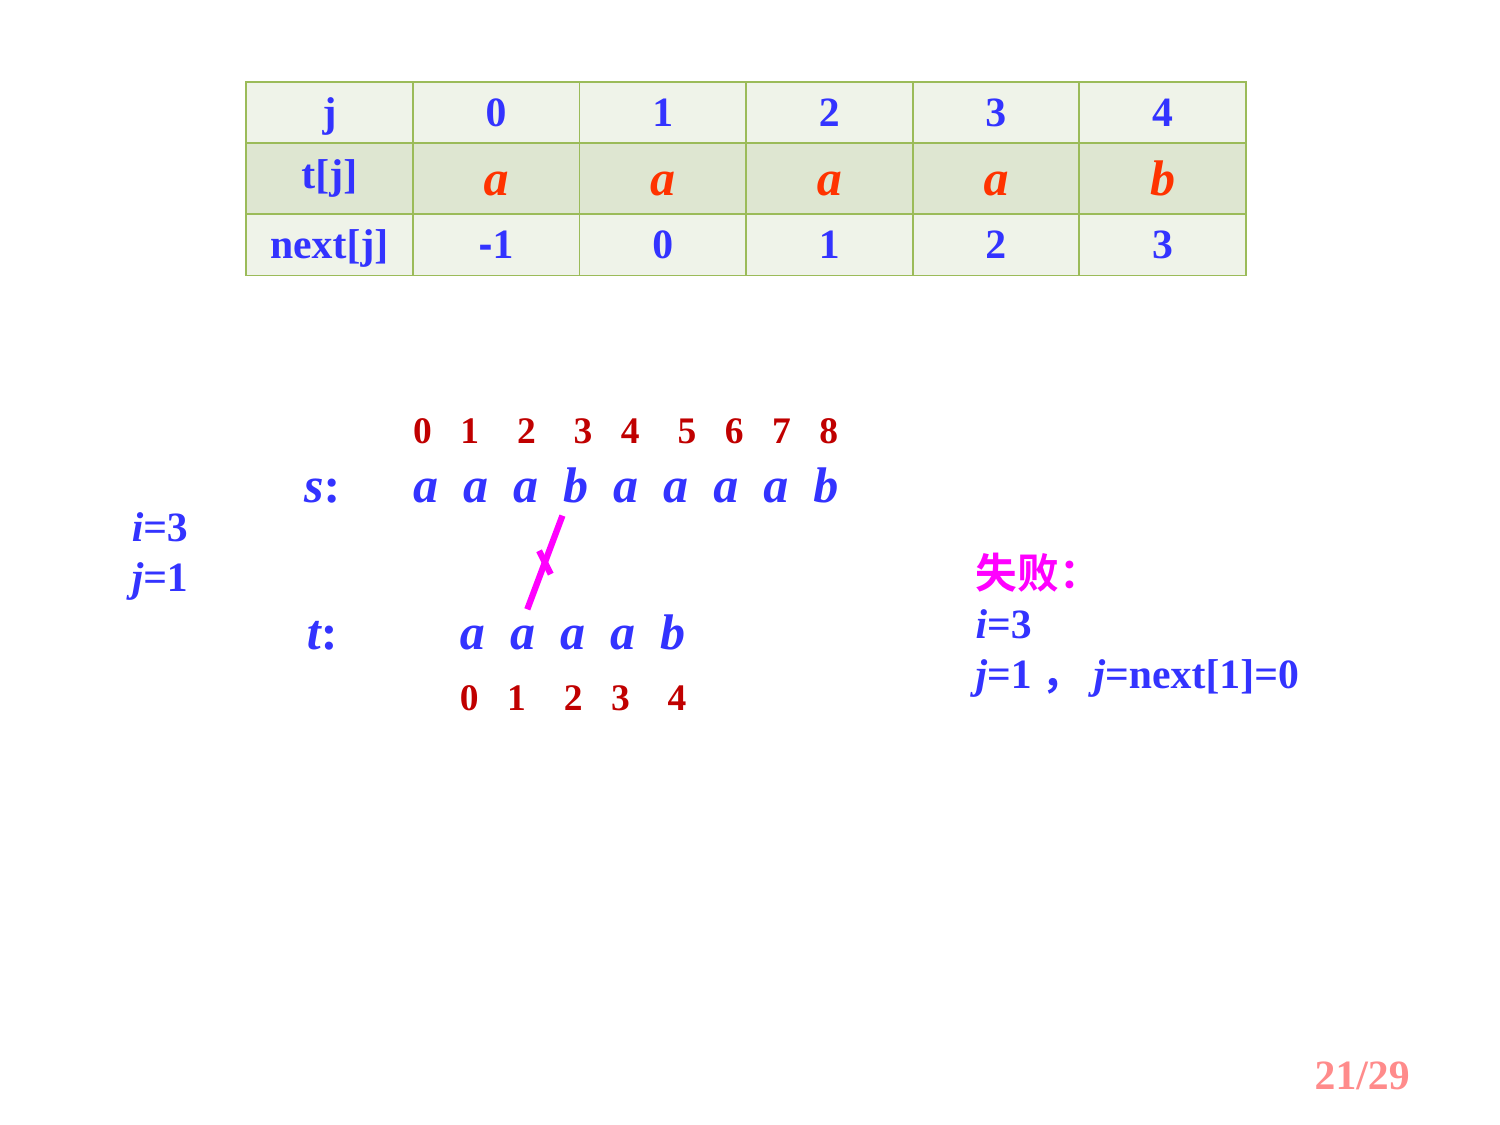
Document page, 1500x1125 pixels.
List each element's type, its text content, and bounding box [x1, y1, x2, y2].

table_cell -1 [414, 215, 579, 275]
table_cell b [1080, 144, 1245, 213]
table_header j [247, 83, 412, 142]
table_header 0 [414, 83, 579, 142]
text_box 失败： i=3 j=1，j=next[1]=0 [960, 539, 1336, 704]
table_header 1 [580, 83, 745, 142]
text_box 0 1 2 3 4 5 6 7 8 [398, 398, 891, 459]
table_cell a [914, 144, 1078, 213]
table_header 3 [914, 83, 1078, 142]
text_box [527, 515, 563, 610]
table_cell a [747, 144, 912, 213]
text_box t: [269, 592, 375, 667]
table_cell a [580, 144, 745, 213]
table_cell a [414, 144, 579, 213]
table_header 2 [747, 83, 912, 142]
table_cell next[j] [247, 215, 412, 275]
slide_number 21/29 [1074, 1042, 1425, 1103]
text_box a a a b a a a a b [398, 445, 903, 520]
table_cell 0 [580, 215, 745, 275]
table_cell 1 [747, 215, 912, 275]
table_cell t[j] [247, 144, 412, 213]
table_cell 2 [914, 215, 1078, 275]
text_box s: [269, 445, 375, 520]
text_box i=3 j=1 [117, 492, 235, 607]
text_box 0 1 2 3 4 [445, 665, 739, 726]
table_header 4 [1080, 83, 1245, 142]
text_box a a a a b [445, 592, 786, 667]
table_cell 3 [1080, 215, 1245, 275]
